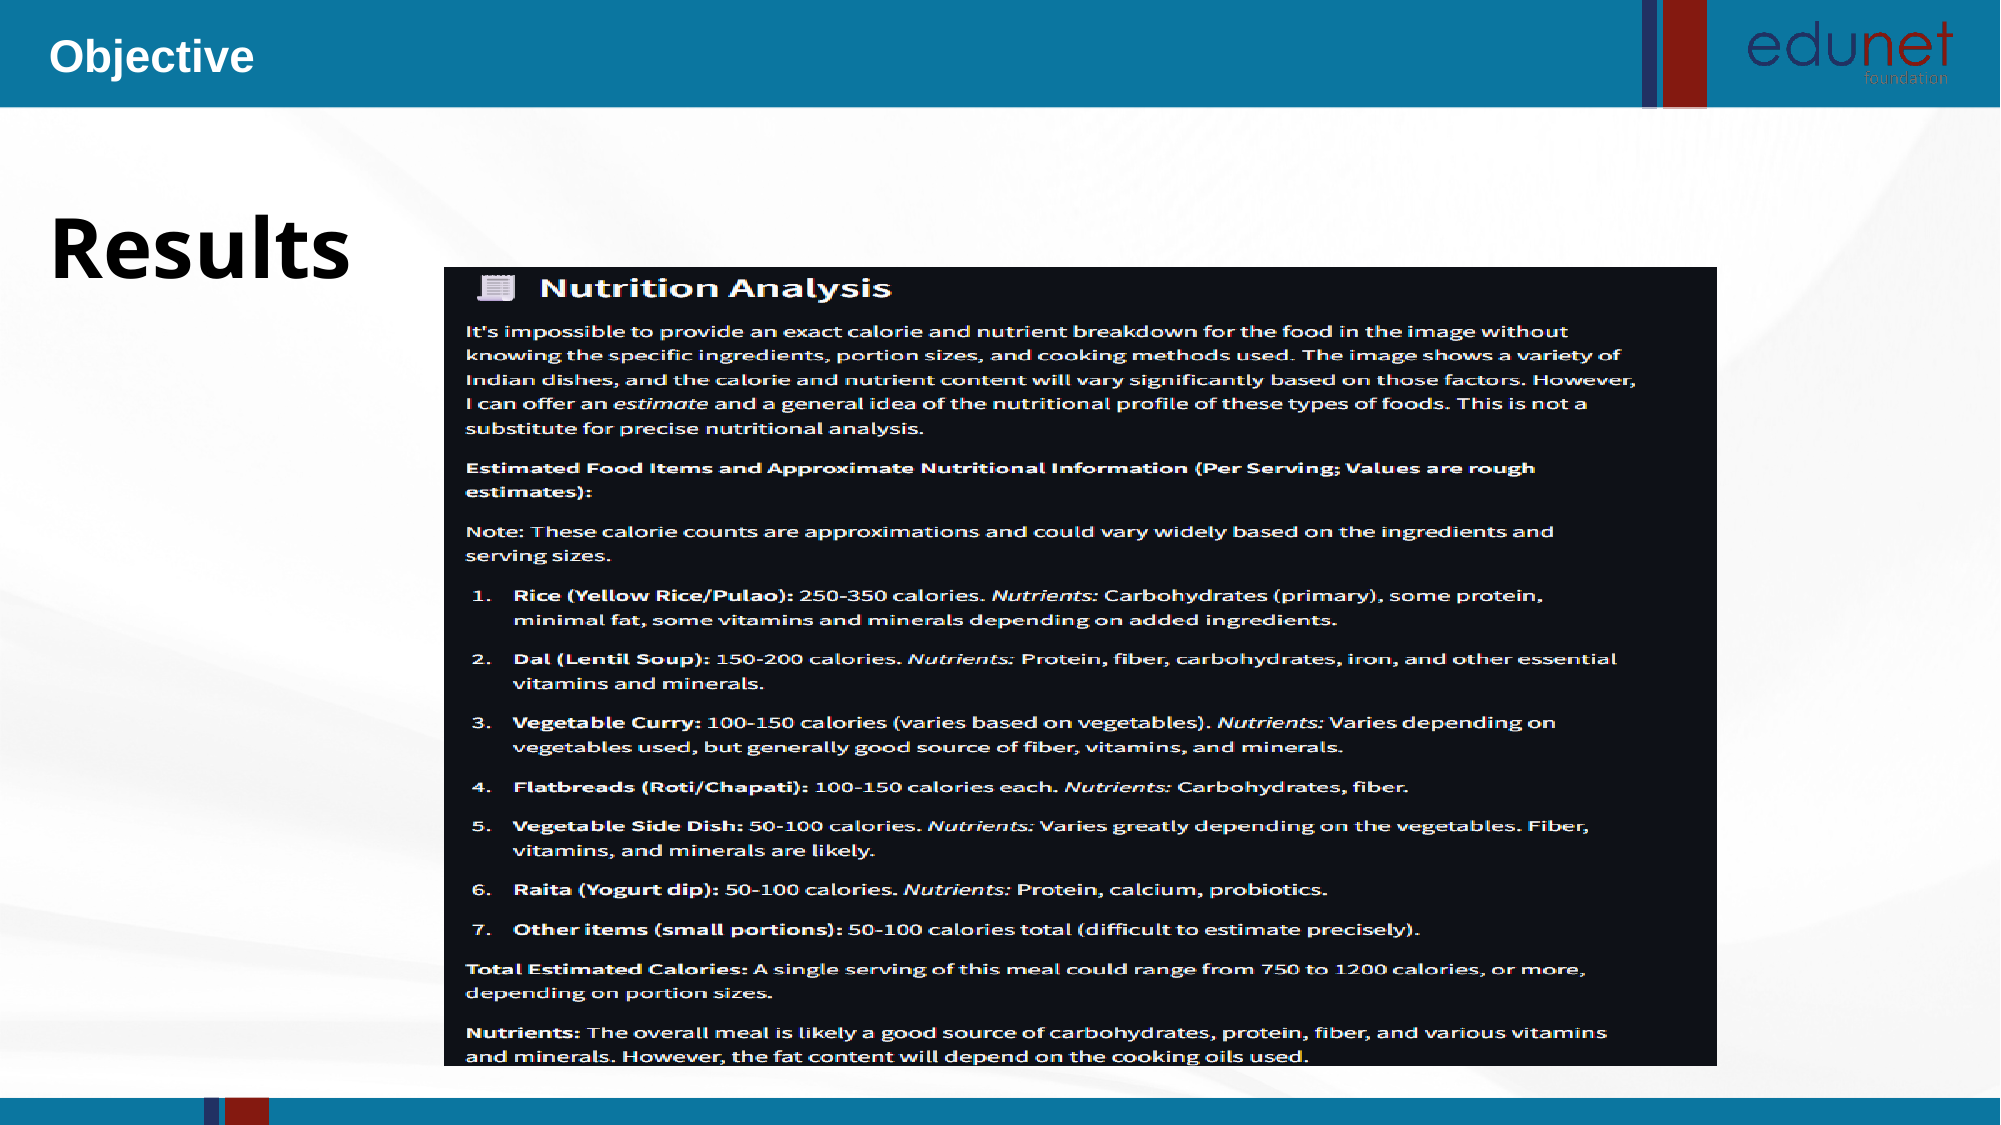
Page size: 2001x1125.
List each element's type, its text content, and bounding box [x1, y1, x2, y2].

text_box Objective [34, 18, 1966, 84]
text_box Results [34, 138, 1530, 303]
picture [444, 267, 1717, 1067]
